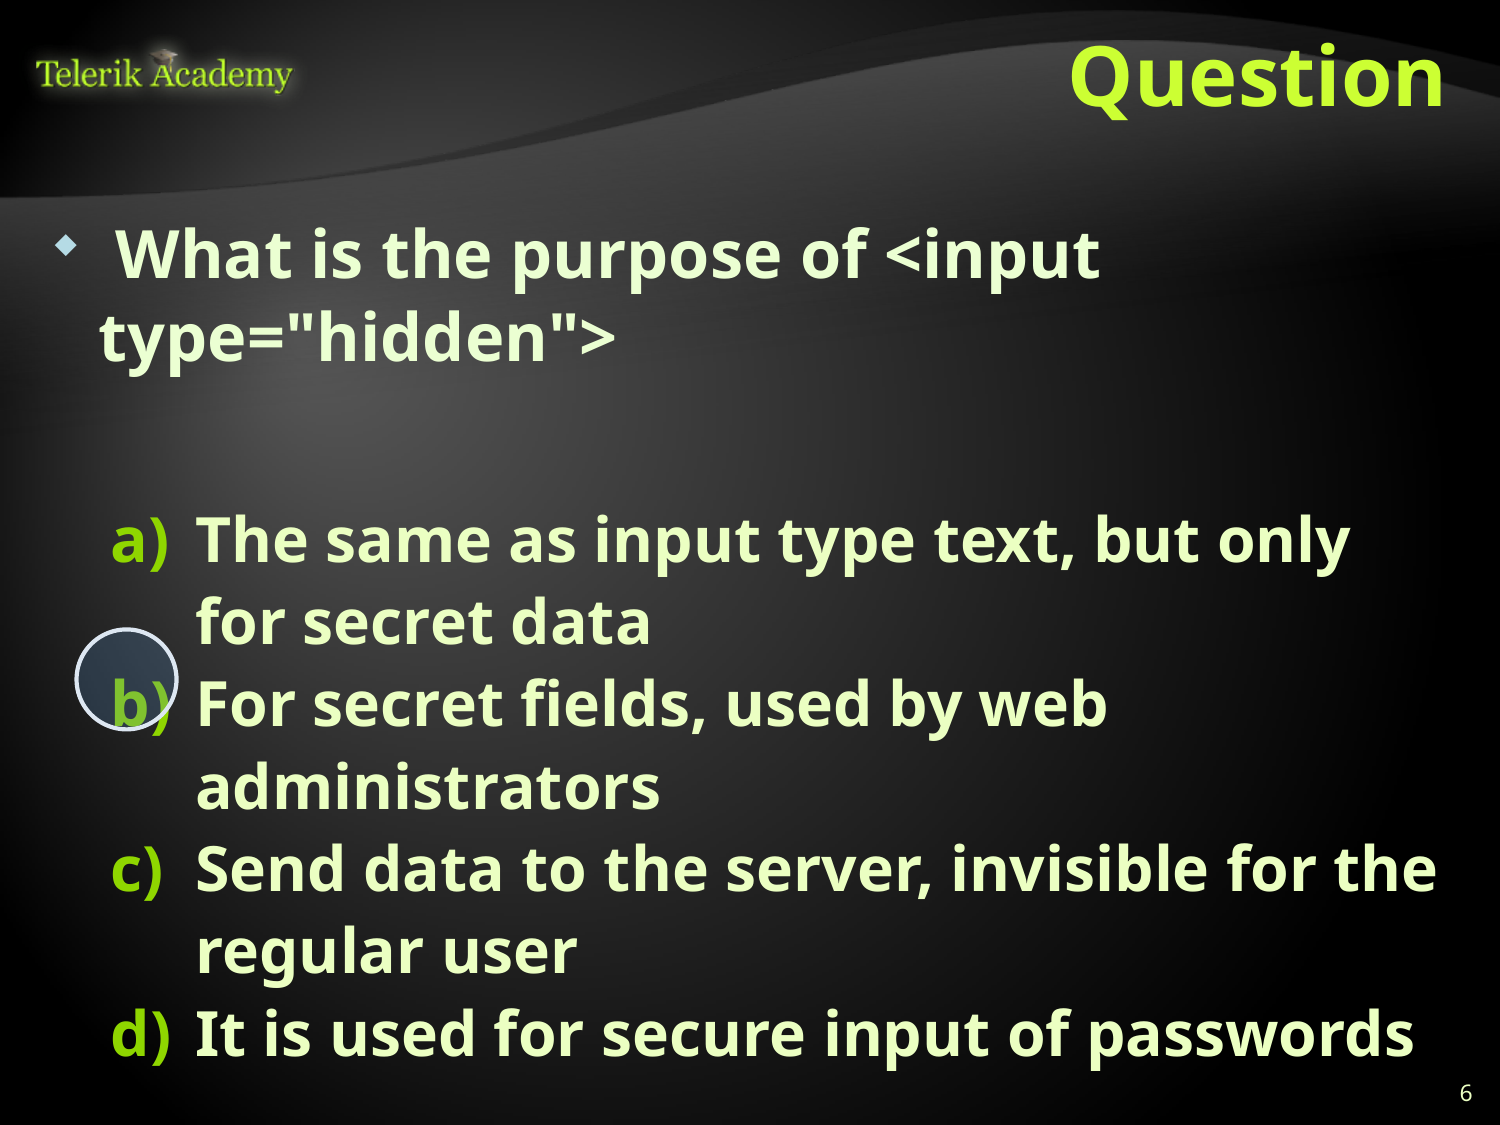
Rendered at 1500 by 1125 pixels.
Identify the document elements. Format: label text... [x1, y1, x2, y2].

slide_number 6 [1412, 1074, 1488, 1113]
picture [0, 0, 1500, 1125]
text_box [74, 627, 179, 732]
list What is the purpose of <input type="hidden"> The same as input type text, but only for secret data For secret fields, used by web administrators Send data to the server, invisible for the regular user It is used for secure input of passwords [37, 200, 1463, 1125]
title Question [300, 12, 1463, 150]
